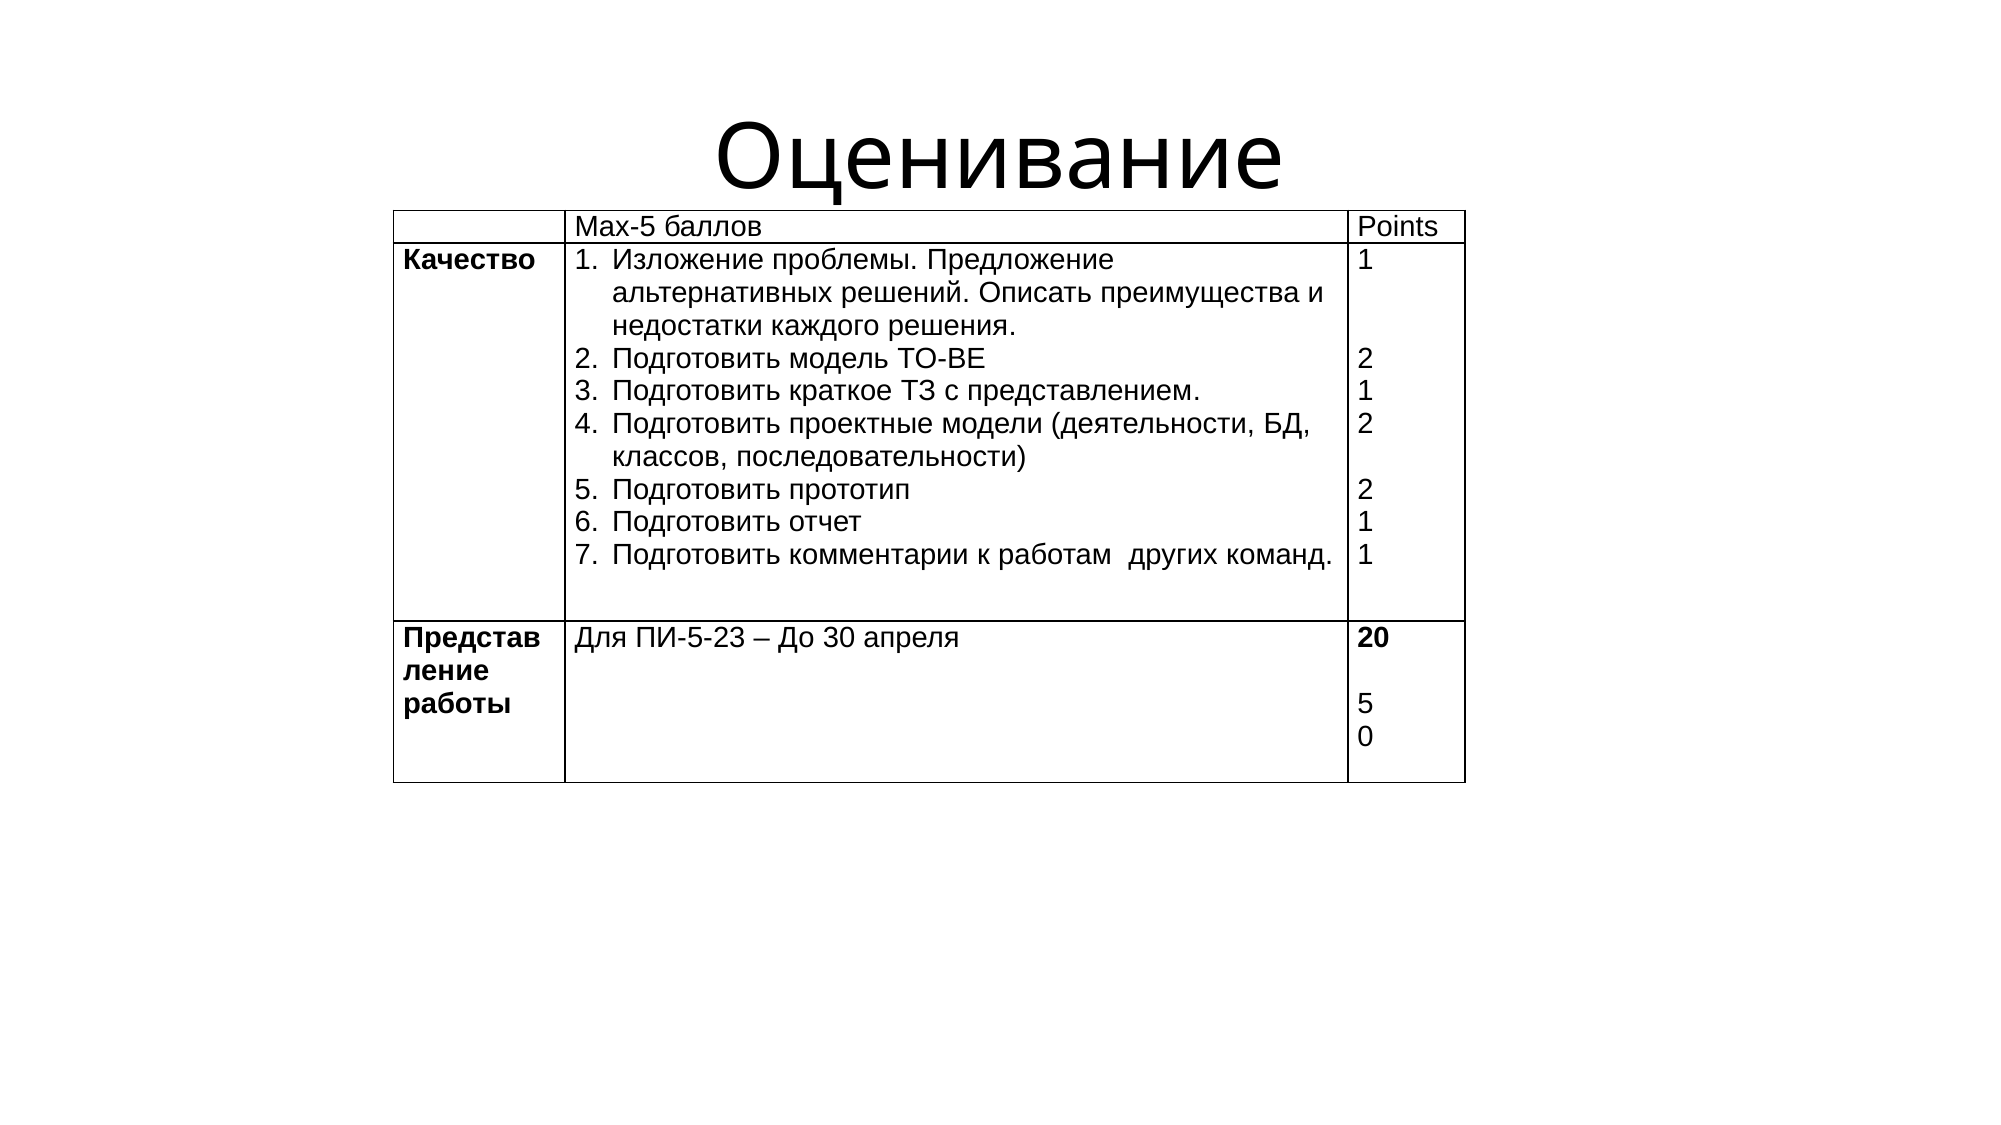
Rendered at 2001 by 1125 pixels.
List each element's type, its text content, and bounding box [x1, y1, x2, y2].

table_header Max-5 баллов [566, 211, 1347, 242]
table_cell 1 2 1 2 2 1 1 [1349, 244, 1464, 620]
table_header Points [1349, 211, 1464, 242]
title Оценивание [137, 59, 1863, 258]
table_cell Представление работы [394, 622, 564, 782]
table_cell Для ПИ-5-23 – До 30 апреля [566, 622, 1347, 782]
table_cell Изложение проблемы. Предложение альтернативных решений. Описать преимущества и недостатки каждого решения. Подготовить модель TO-BE Подготовить краткое ТЗ с представлением. Подготовить проектные модели (деятельности, БД, классов, последовательности) Подготовить прототип Подготовить отчет Подготовить комментарии к работам других команд. [566, 244, 1347, 620]
table_header [394, 211, 564, 242]
table_cell Качество [394, 244, 564, 620]
table_cell 20 5 0 [1349, 622, 1464, 782]
